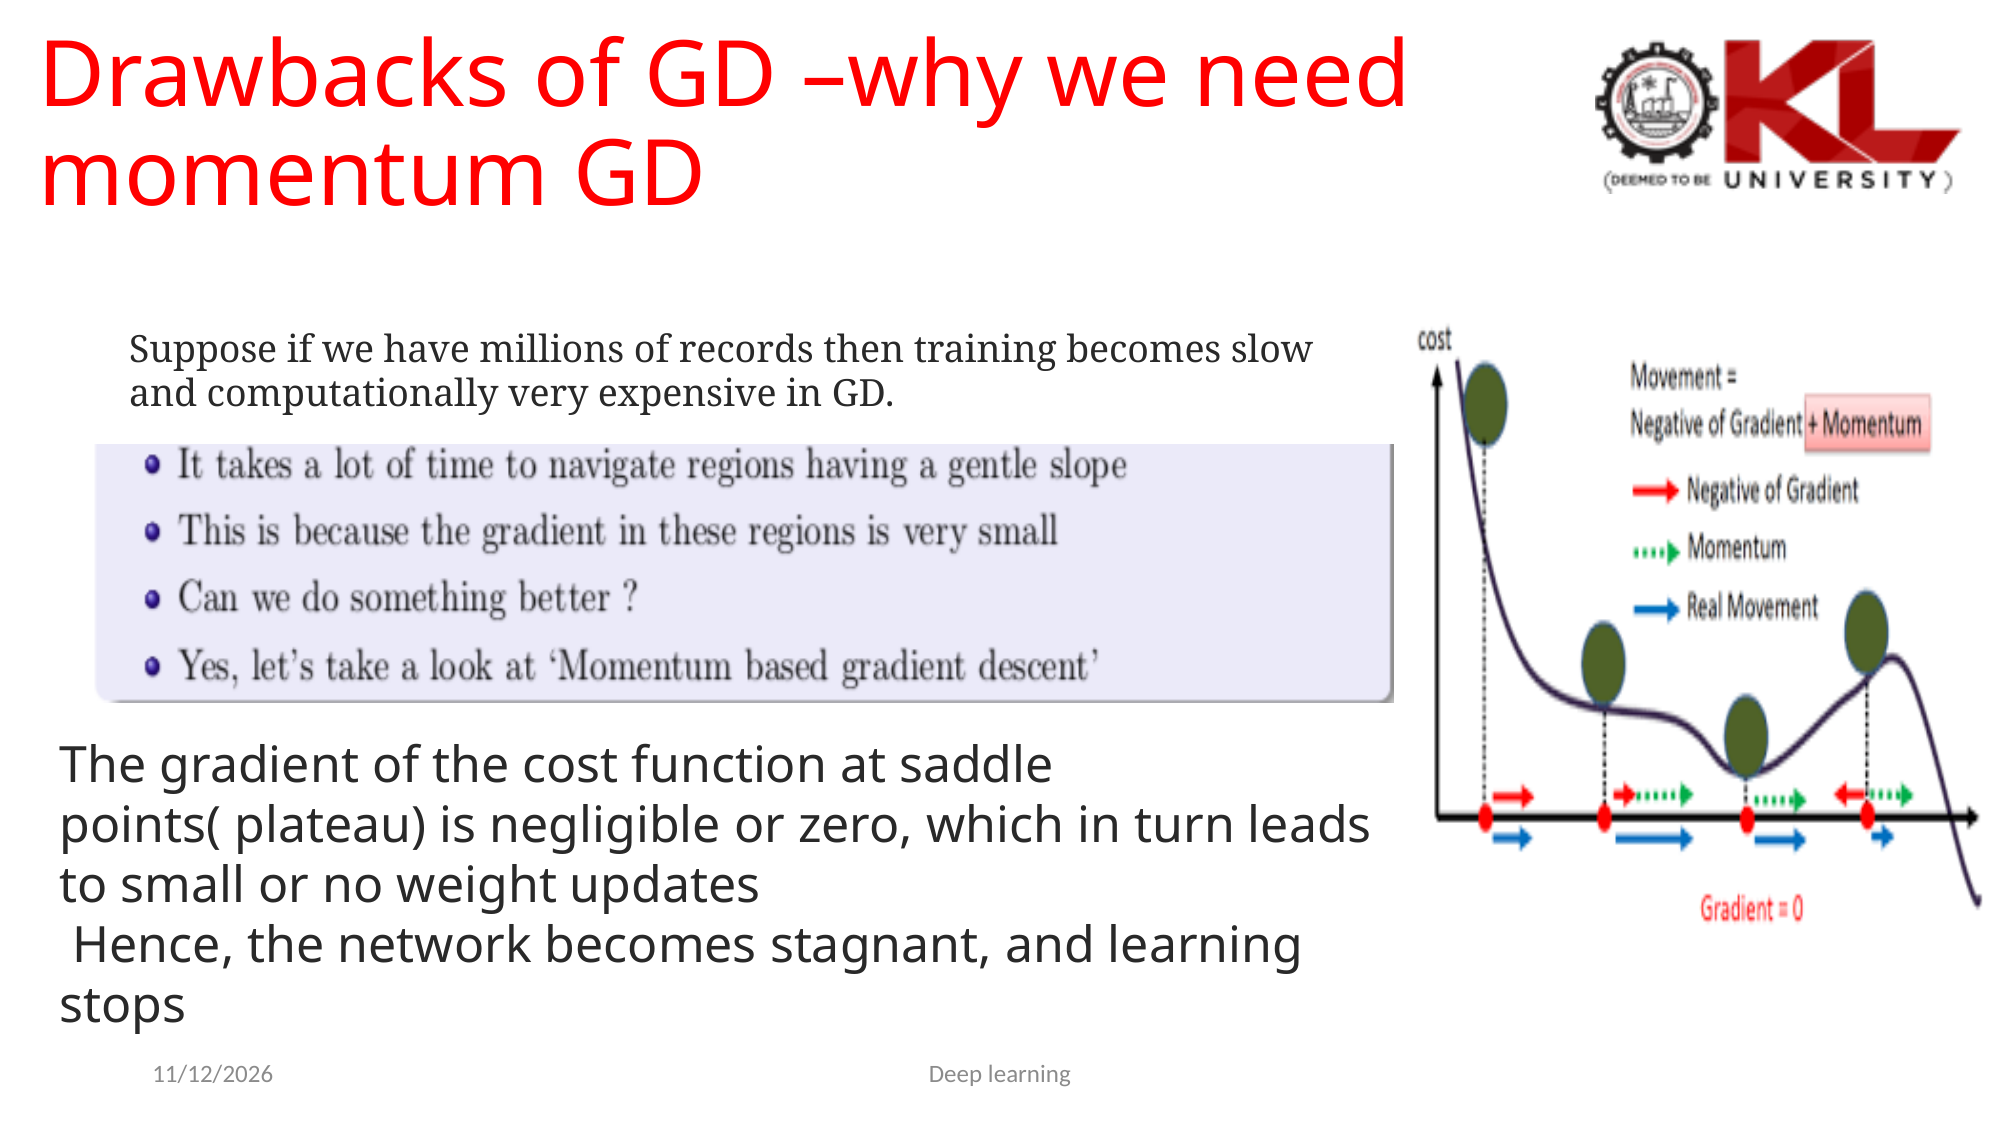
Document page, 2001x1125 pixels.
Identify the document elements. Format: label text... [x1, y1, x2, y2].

text_box 03/12/2024 [137, 1042, 588, 1103]
picture [76, 443, 1395, 704]
text_box Deep learning [662, 1042, 1338, 1103]
picture [1749, 36, 2001, 194]
text_box The gradient of the cost function at saddle points( plateau) is negligible or zero, which in turn leads to small or no weight updates Hence, the network becomes stagnant, and learning stops [44, 724, 1394, 1040]
picture [1412, 318, 1989, 929]
text_box Drawbacks of GD –why we need momentum GD [23, 18, 1749, 236]
text_box Suppose if we have millions of records then training becomes slow and computationally very expensive in GD. [114, 318, 1368, 421]
